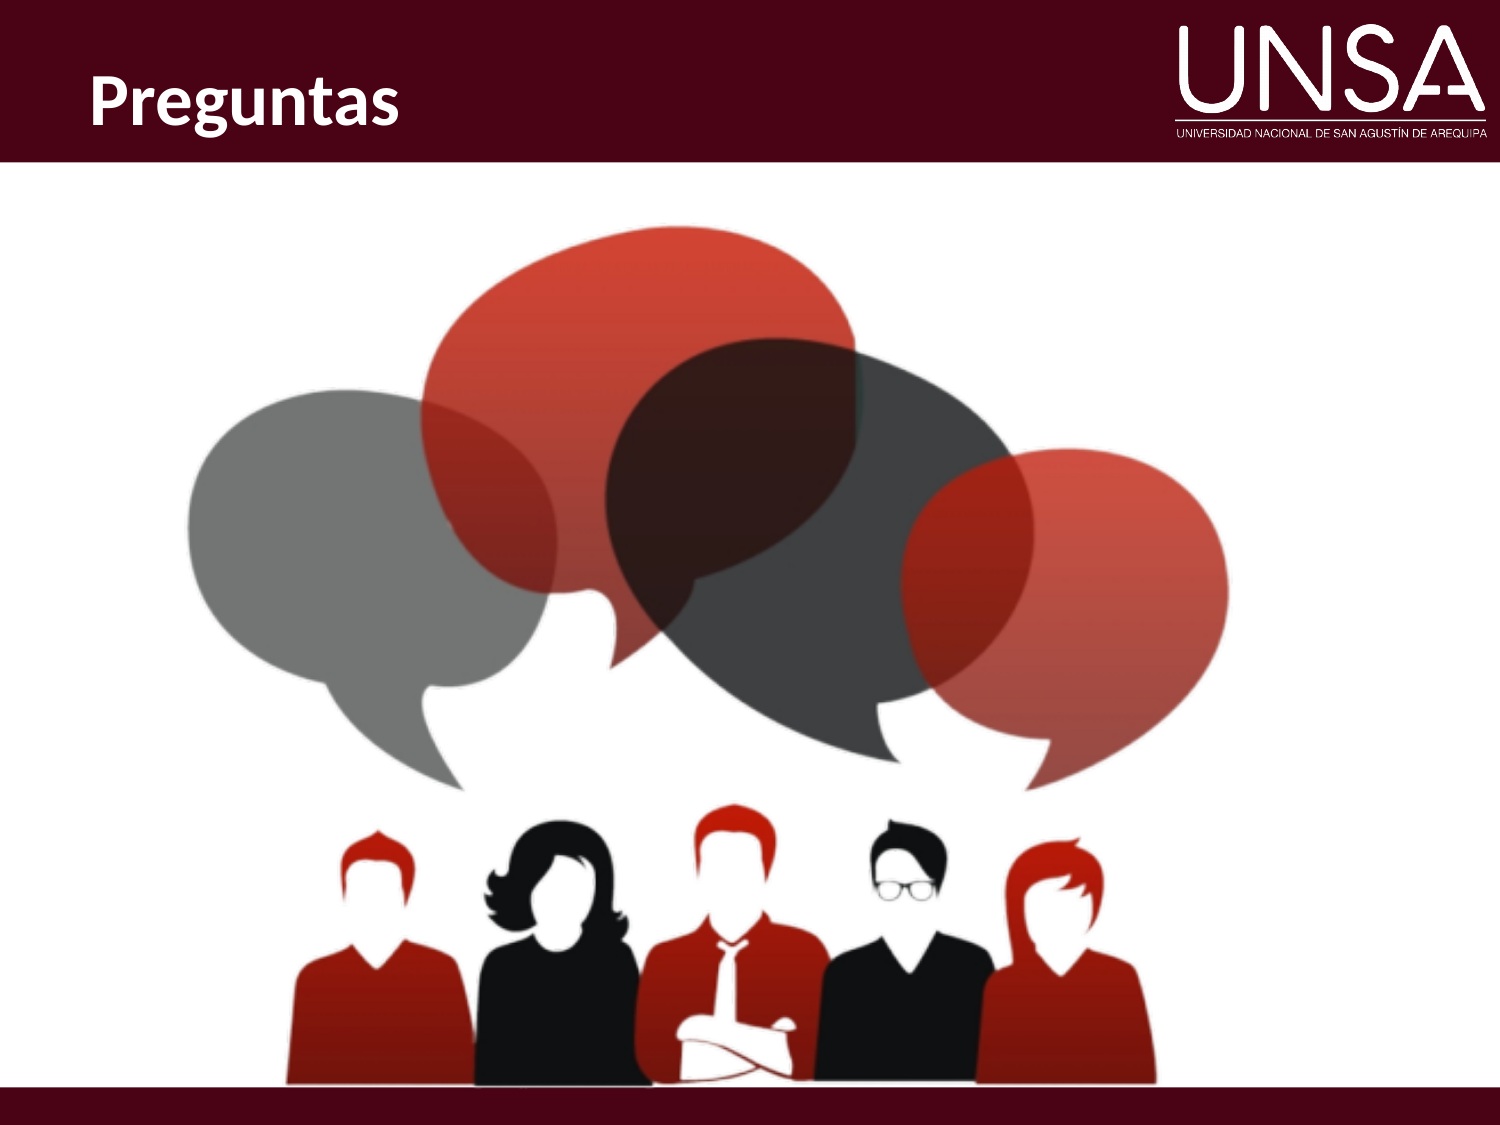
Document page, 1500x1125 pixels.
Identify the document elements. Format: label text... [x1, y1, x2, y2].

picture [1205, 24, 1487, 138]
picture [52, 160, 1365, 1125]
text_box Preguntas [75, 10, 1205, 148]
